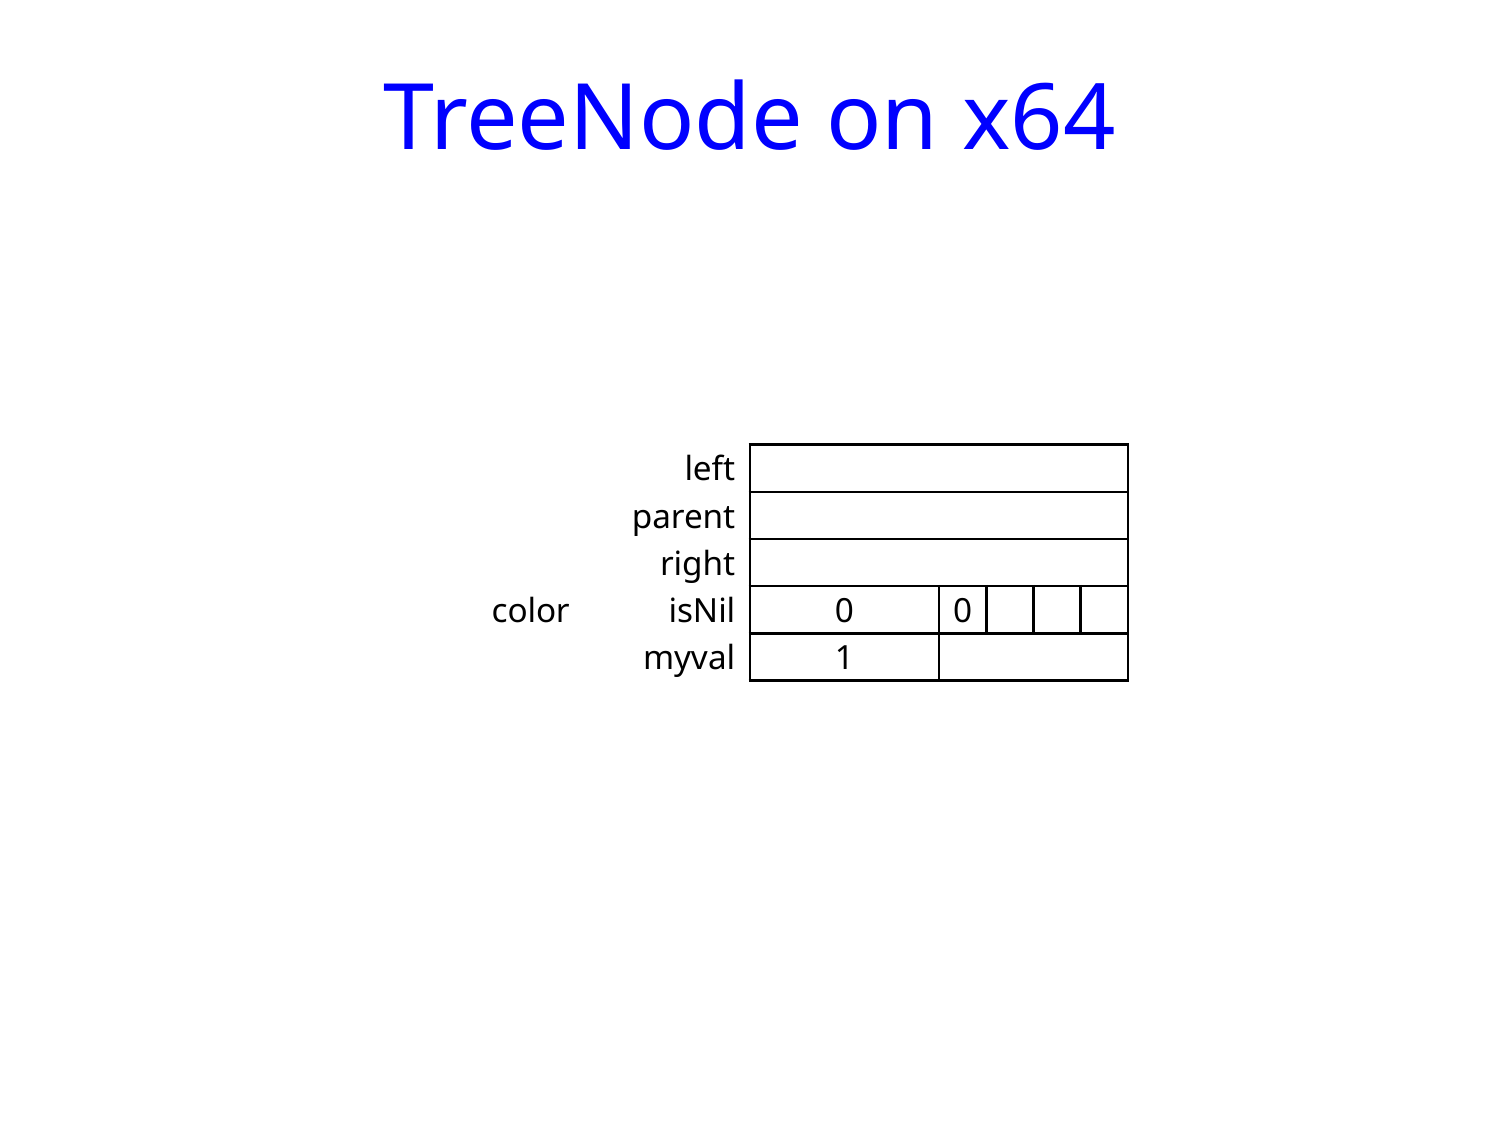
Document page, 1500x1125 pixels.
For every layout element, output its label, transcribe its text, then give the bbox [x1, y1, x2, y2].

table_cell isNil [585, 586, 749, 633]
table_header [751, 446, 1127, 491]
table_cell myval [419, 633, 749, 681]
table_header left [419, 444, 749, 492]
table_cell parent [419, 492, 749, 539]
table_cell [988, 587, 1032, 632]
table_cell [940, 635, 1127, 679]
table_cell right [419, 539, 749, 586]
table_cell color [419, 586, 585, 633]
table_cell 1 [751, 635, 938, 679]
title TreeNode on x64 [70, 31, 1430, 209]
table_cell 0 [751, 587, 938, 632]
table_cell [751, 493, 1127, 538]
table_cell 0 [940, 587, 985, 632]
table_cell [1082, 587, 1127, 632]
table_cell [1035, 587, 1079, 632]
table_cell [751, 540, 1127, 585]
